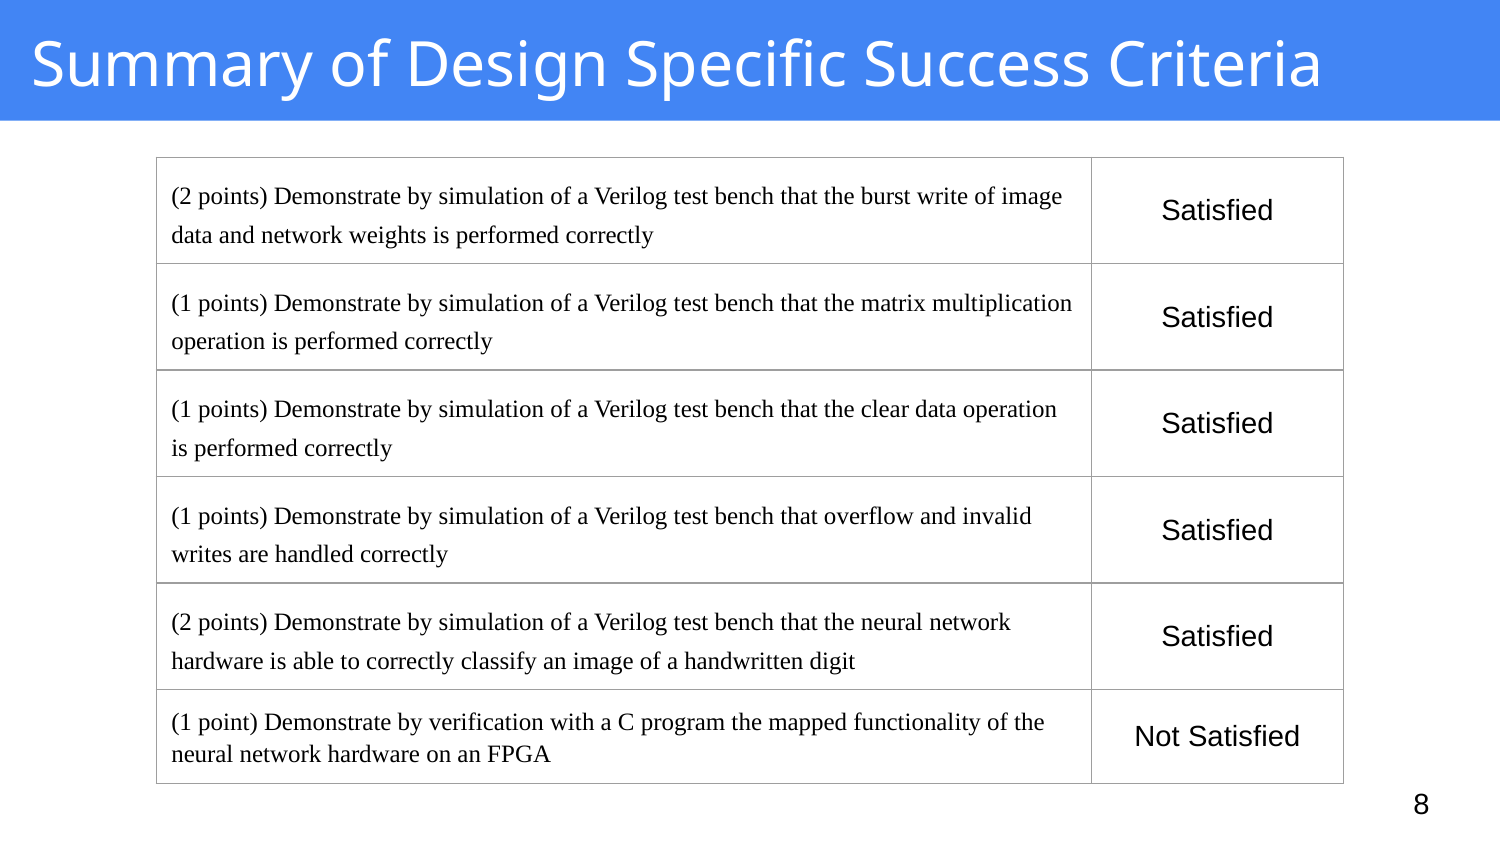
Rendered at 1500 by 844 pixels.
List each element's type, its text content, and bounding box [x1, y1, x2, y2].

table_header Satisfied [1092, 158, 1343, 263]
table_cell Satisfied [1092, 264, 1343, 369]
title Summary of Design Specific Success Criteria [16, 2, 1464, 121]
table_cell (2 points) Demonstrate by simulation of a Verilog test bench that the neural network hardware is able to correctly classify an image of a handwritten digit [157, 584, 1091, 689]
table_cell Satisfied [1092, 584, 1343, 689]
table_cell (1 point) Demonstrate by verification with a C program the mapped functionality of the neural network hardware on an FPGA [157, 690, 1091, 783]
table_cell (1 points) Demonstrate by simulation of a Verilog test bench that the clear data operation is performed correctly [157, 371, 1091, 476]
table_cell (1 points) Demonstrate by simulation of a Verilog test bench that the matrix multiplication operation is performed correctly [157, 264, 1091, 369]
table_cell (1 points) Demonstrate by simulation of a Verilog test bench that overflow and invalid writes are handled correctly [157, 477, 1091, 582]
slide_number ‹#› [1398, 770, 1489, 835]
table_cell Satisfied [1092, 371, 1343, 476]
table_cell Satisfied [1092, 477, 1343, 582]
table_cell Not Satisfied [1092, 690, 1343, 783]
table_header (2 points) Demonstrate by simulation of a Verilog test bench that the burst write of image data and network weights is performed correctly [157, 158, 1091, 263]
